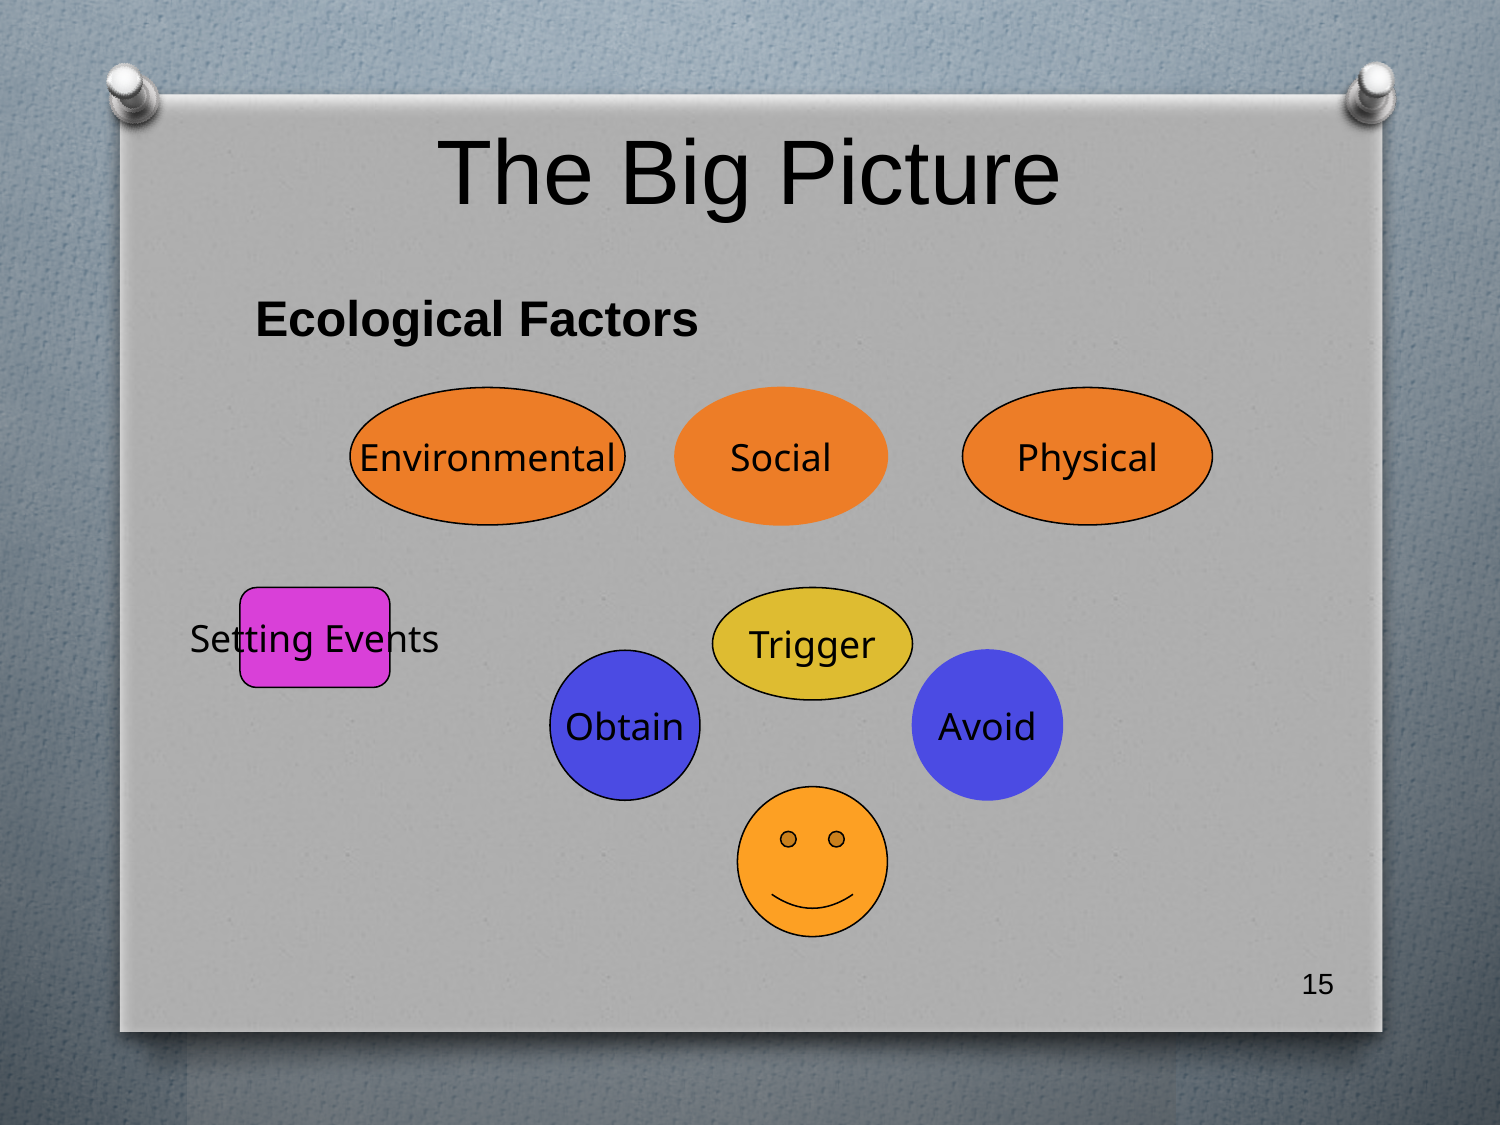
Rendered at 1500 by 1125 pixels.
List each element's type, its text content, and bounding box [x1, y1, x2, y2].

text_box Avoid [912, 649, 1063, 800]
slide_number 15 [1258, 952, 1350, 1013]
title The Big Picture [112, 87, 1388, 249]
text_box Environmental [350, 387, 626, 525]
picture [75, 29, 198, 132]
text_box Physical [962, 387, 1213, 525]
text_box Setting Events [239, 587, 390, 688]
text_box [737, 786, 888, 937]
list Ecological Factors [240, 279, 1257, 939]
text_box Trigger [712, 587, 913, 700]
picture [1317, 35, 1439, 142]
text_box Social [674, 387, 888, 525]
text_box Obtain [549, 650, 700, 801]
